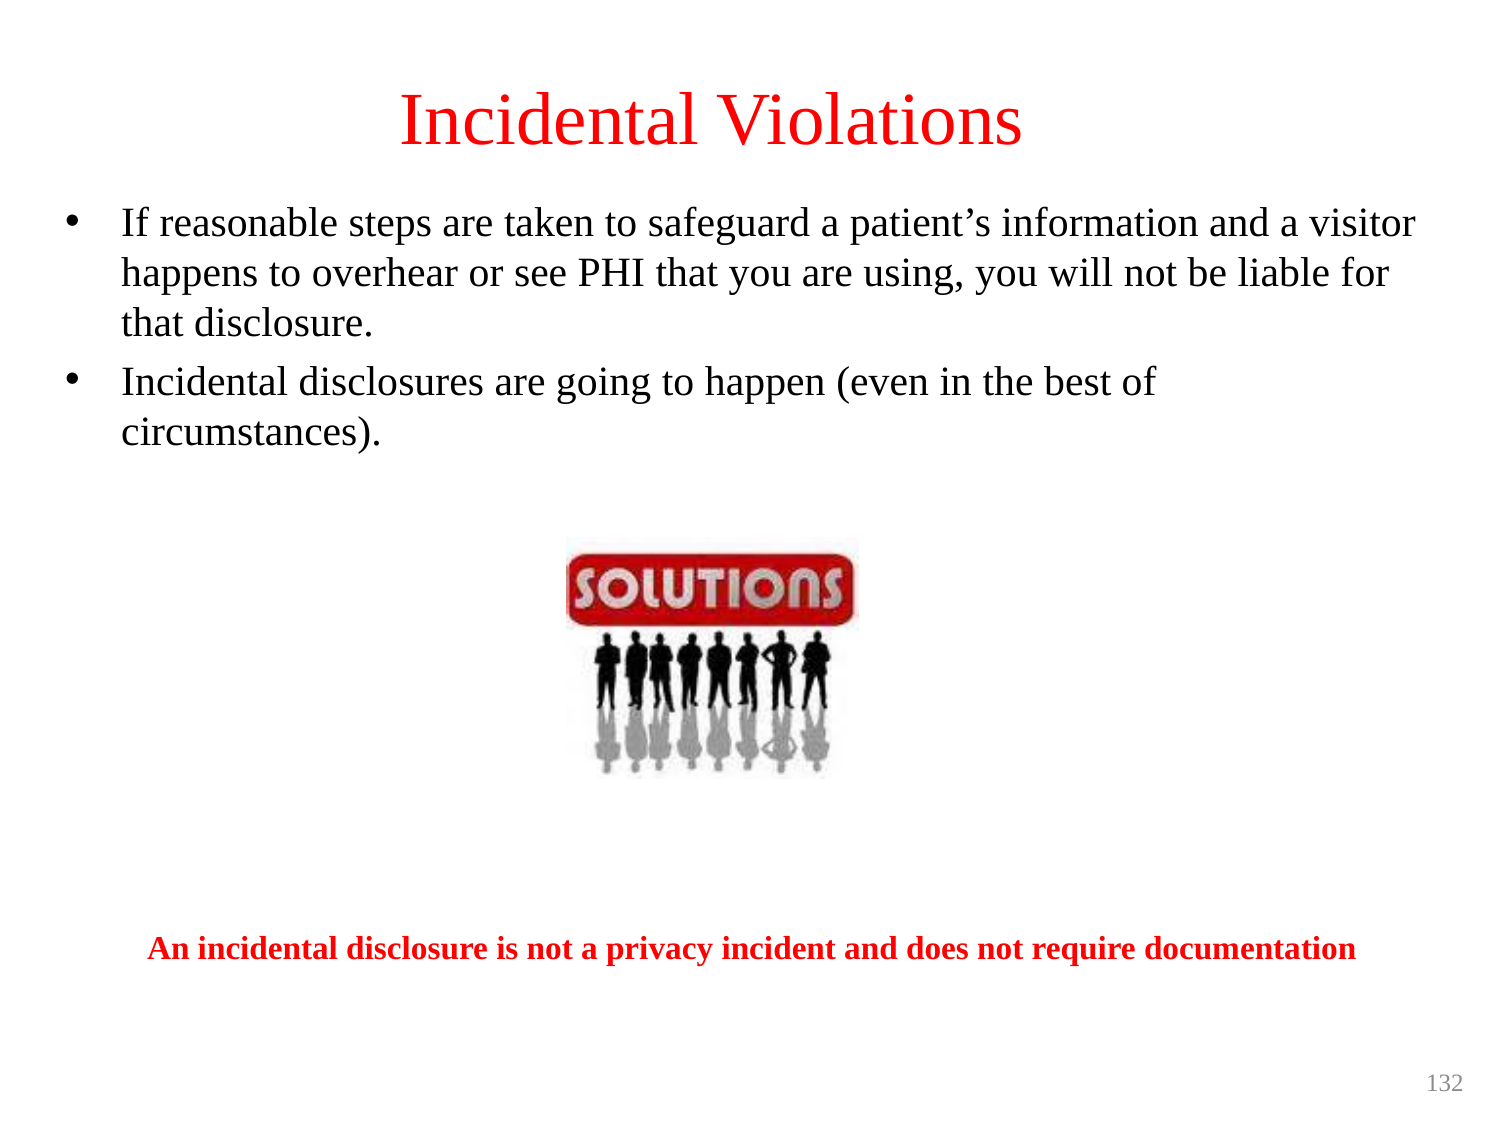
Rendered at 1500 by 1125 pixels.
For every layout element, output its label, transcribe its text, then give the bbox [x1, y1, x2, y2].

list If reasonable steps are taken to safeguard a patient’s information and a visitor happens to overhear or see PHI that you are using, you will not be liable for that disclosure. Incidental disclosures are going to happen (even in the best of circumstances). An incidental disclosure is not a privacy incident and does not require documentation [50, 187, 1438, 975]
picture [566, 537, 859, 780]
title Incidental Violations [324, 50, 1100, 180]
slide_number 132 [1387, 1051, 1479, 1112]
